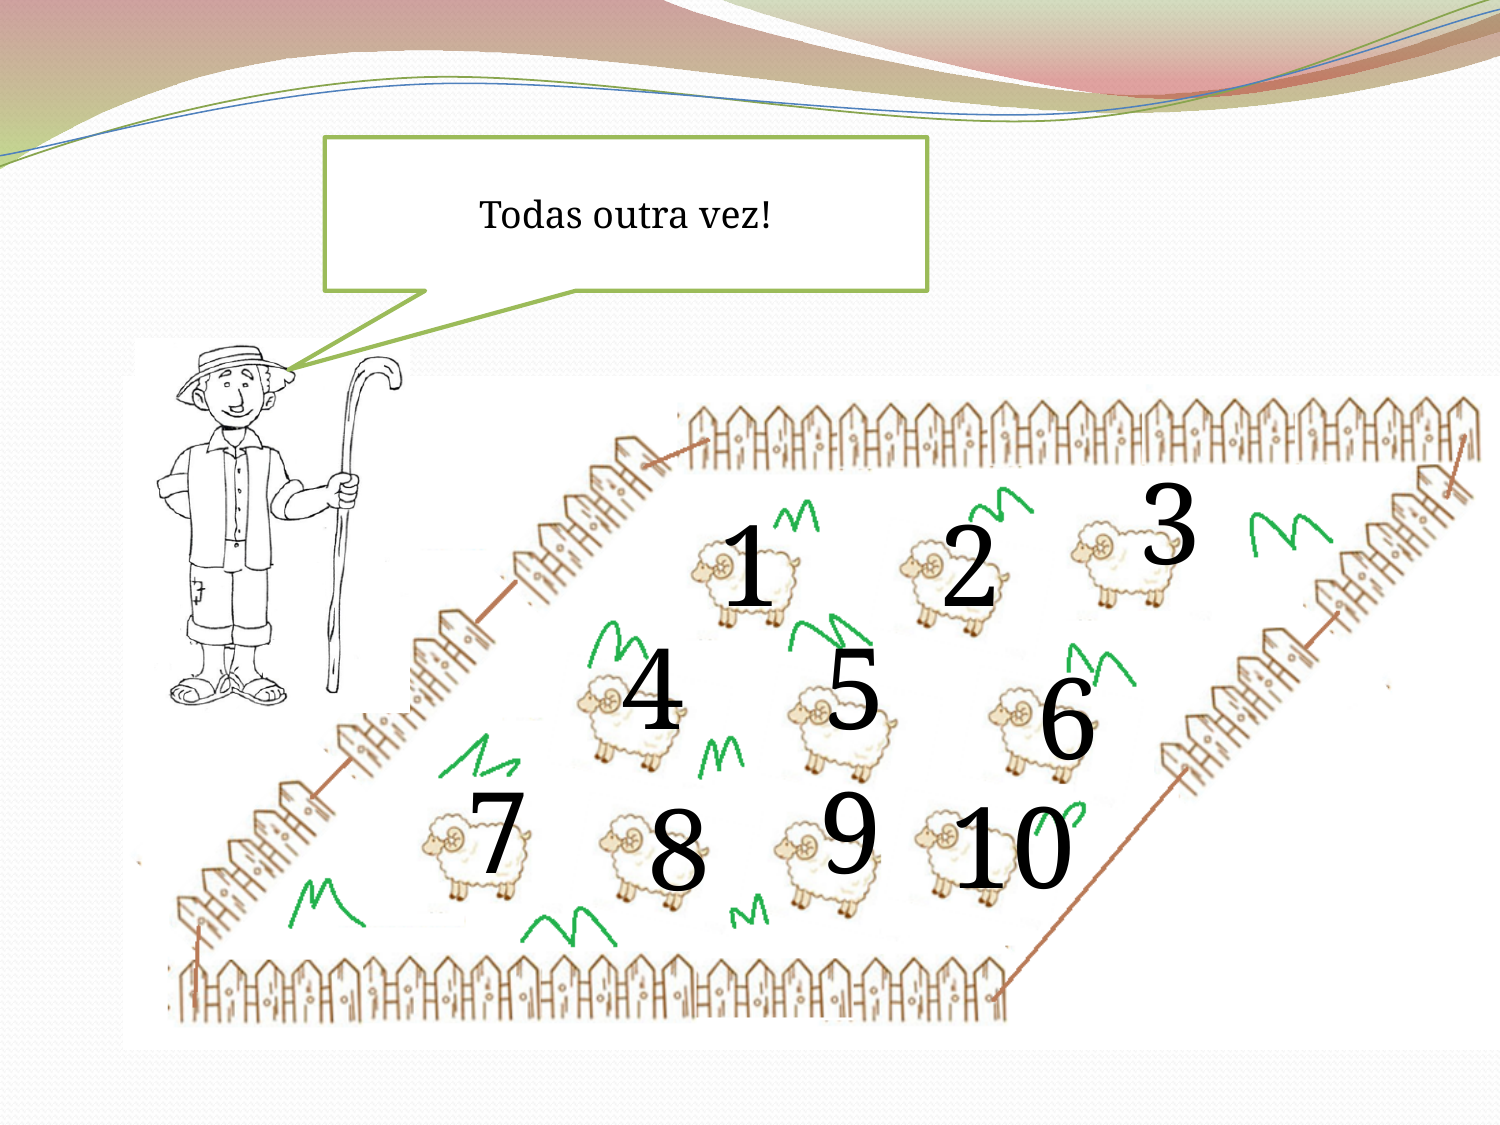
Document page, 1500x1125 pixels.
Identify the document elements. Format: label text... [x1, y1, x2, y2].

text_box Todas outra vez! [322, 135, 930, 339]
picture [123, 375, 1500, 1050]
picture [135, 337, 410, 713]
